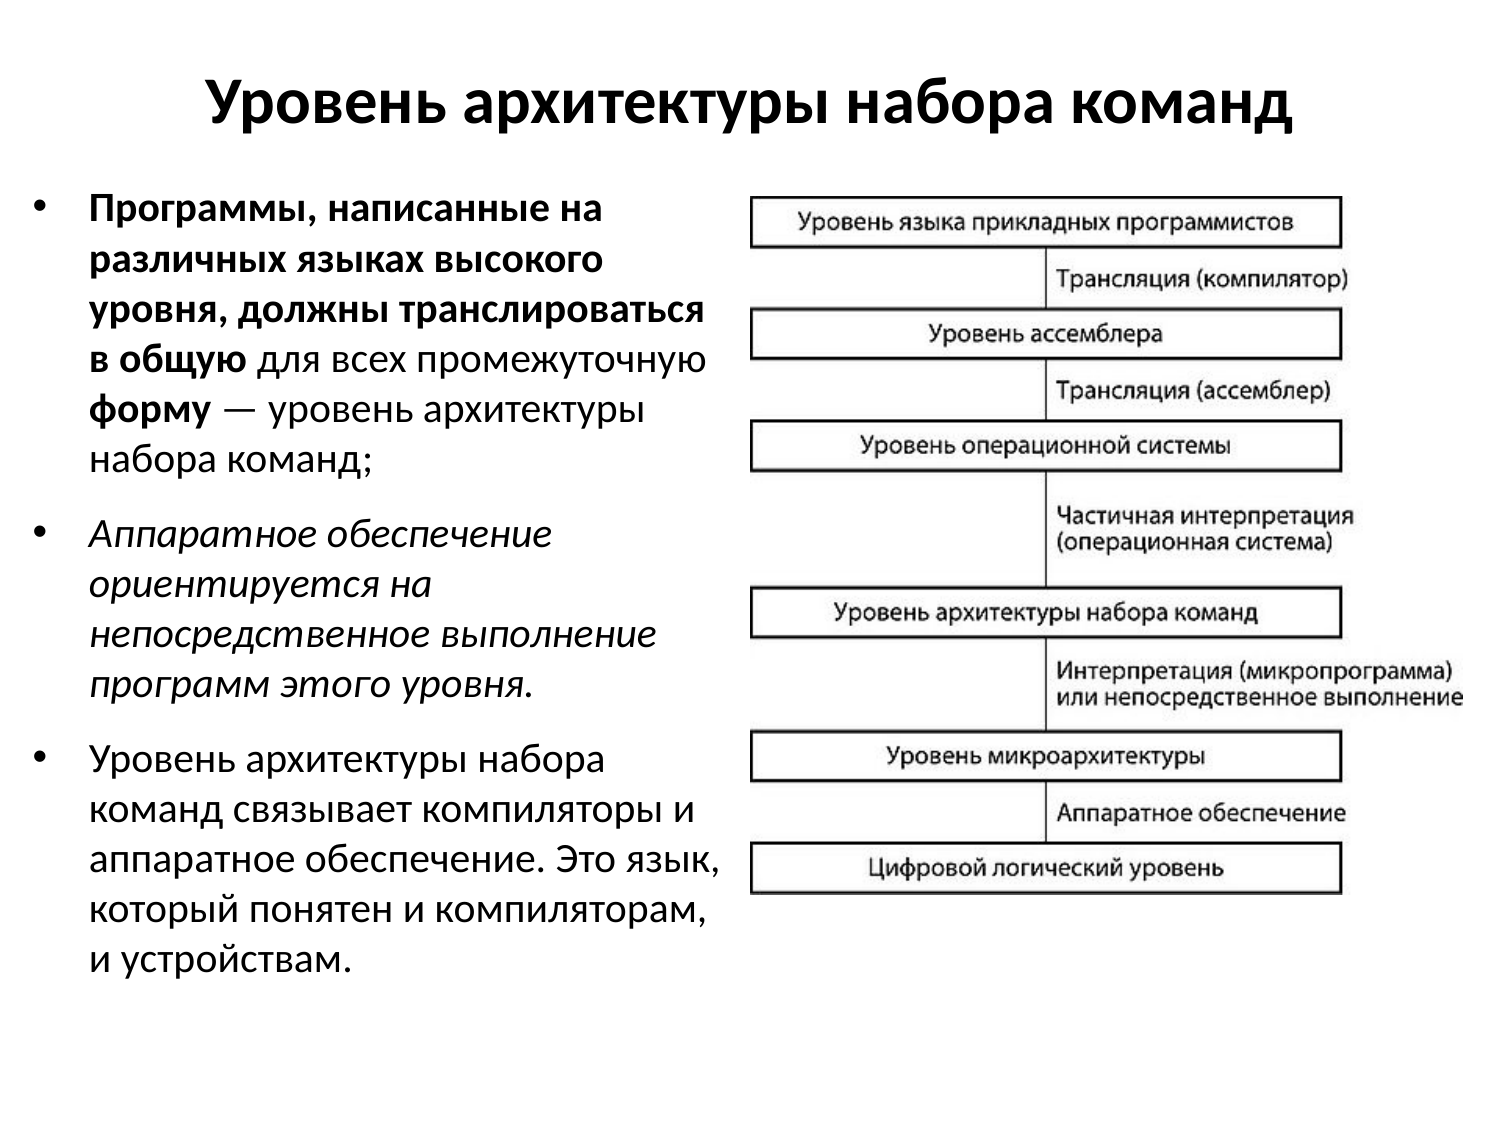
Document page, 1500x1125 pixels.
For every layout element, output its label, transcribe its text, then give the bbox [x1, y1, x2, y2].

list Программы, написанные на различных языках высокого уровня, должны транслироваться в общую для всех промежуточную форму — уровень архитектуры набора команд; Аппаратное обеспечение ориентируется на непосредственное выполнение программ этого уровня. Уровень архитектуры набора команд связывает компиляторы и аппаратное обеспечение. Это язык, который понятен и компиляторам, и устройствам. [17, 172, 750, 1083]
title Уровень архитектуры набора команд [75, 45, 1425, 149]
picture [749, 196, 1463, 895]
